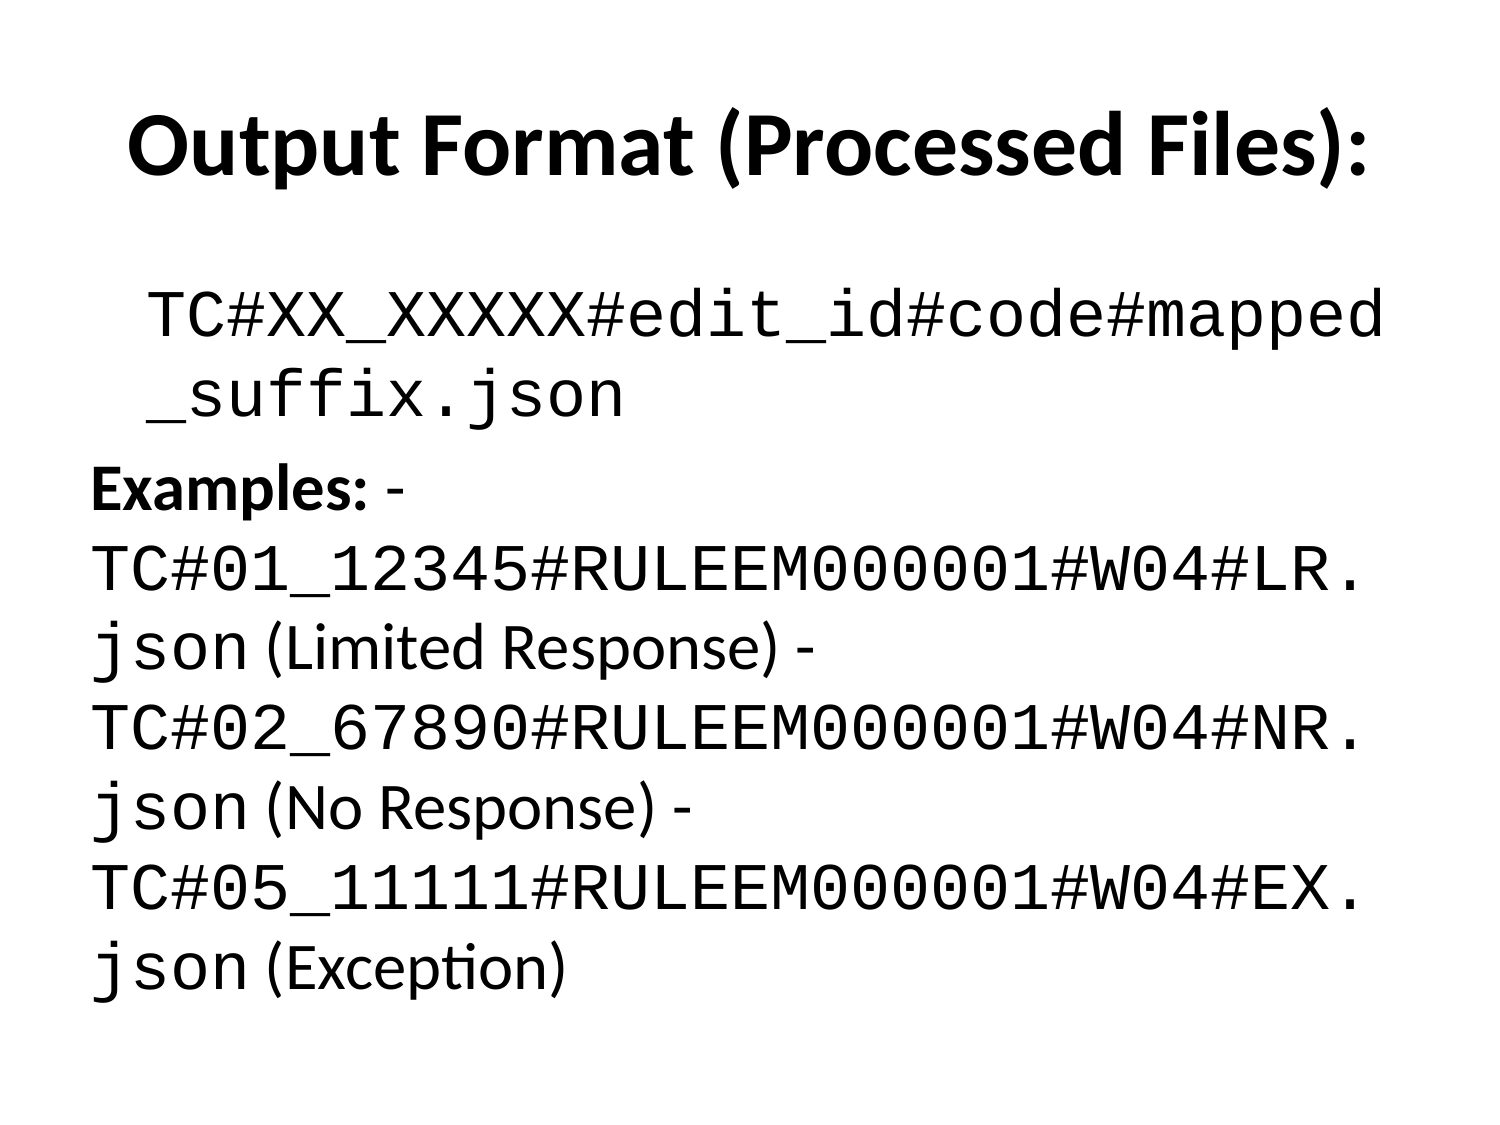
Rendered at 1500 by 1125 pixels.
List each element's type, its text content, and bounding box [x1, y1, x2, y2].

title Output Format (Processed Files): [75, 45, 1425, 233]
list TC#XX_XXXXX#edit_id#code#mapped_suffix.json Examples: - TC#01_12345#RULEEM000001#W04#LR.json (Limited Response) - TC#02_67890#RULEEM000001#W04#NR.json (No Response) - TC#05_11111#RULEEM000001#W04#EX.json (Exception) [75, 262, 1425, 1005]
